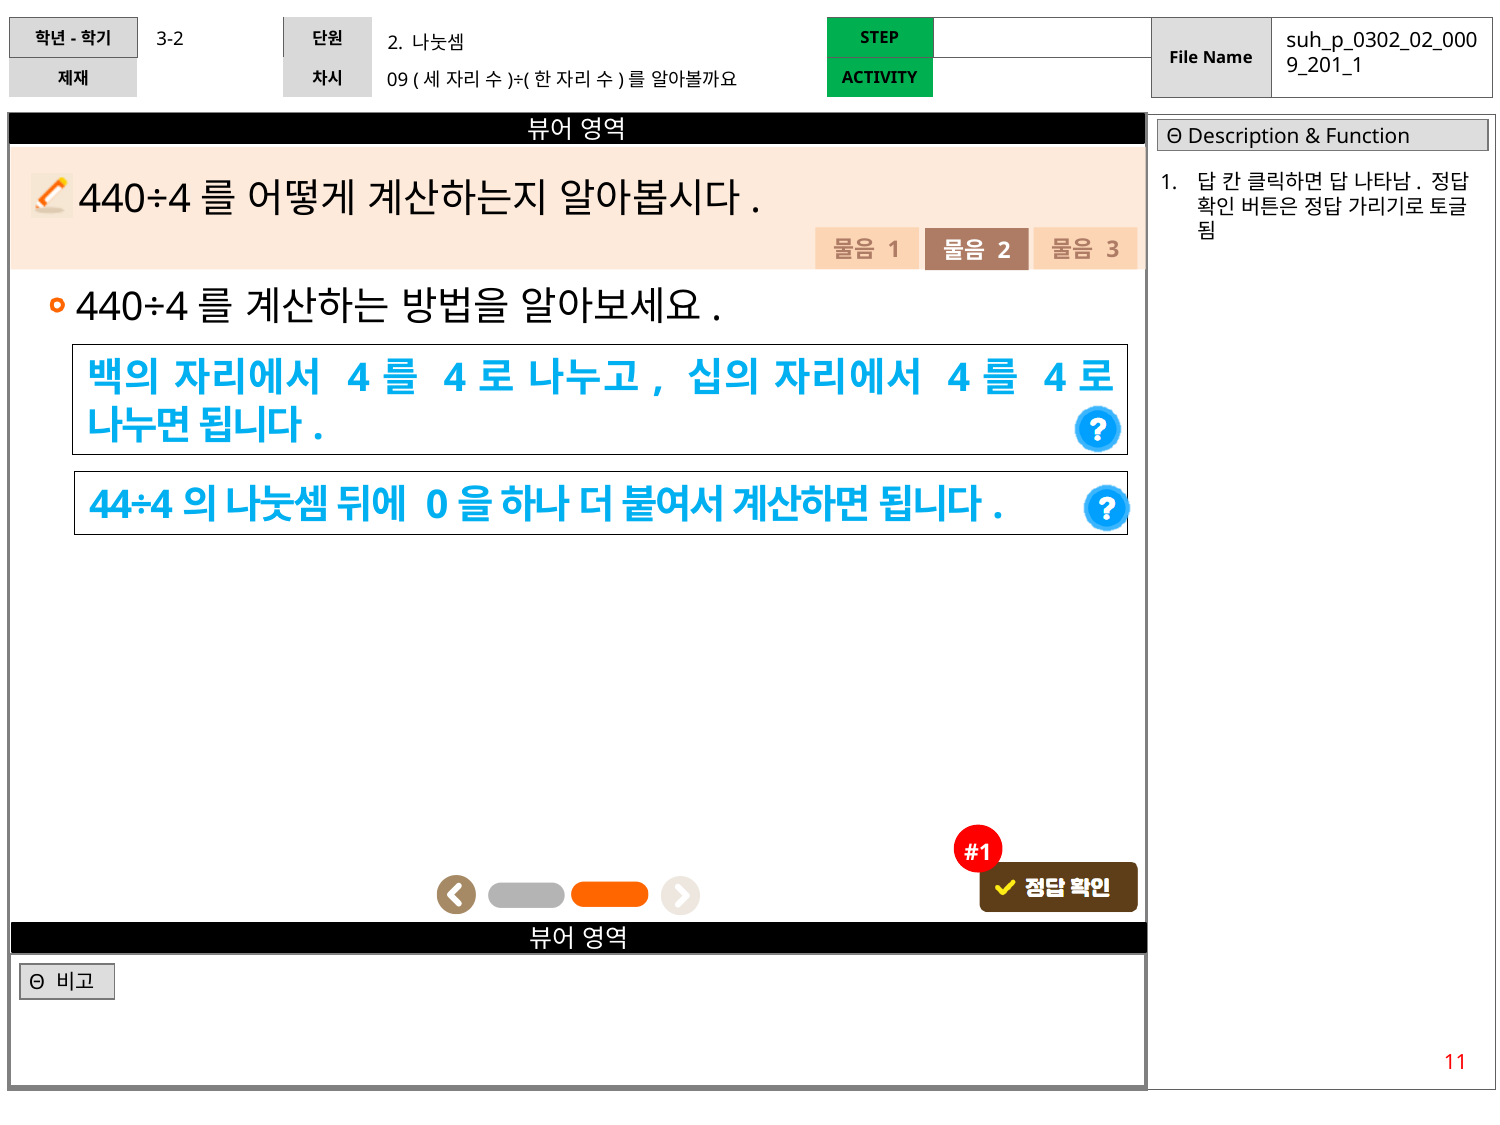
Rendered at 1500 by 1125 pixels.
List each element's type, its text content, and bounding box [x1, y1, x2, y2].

picture [977, 859, 1141, 913]
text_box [814, 227, 1138, 271]
text_box 2. 나눗셈 [372, 23, 828, 48]
table_header Θ Description & Function [1158, 120, 1487, 150]
picture [1076, 479, 1137, 539]
text_box [9, 145, 1148, 272]
picture [46, 293, 67, 315]
text_box suh_p_0302_02_0009_201_1 [1271, 18, 1500, 84]
text_box 3-2 [141, 18, 284, 55]
text_box 답 칸 클릭하면 답 나타남. 정답 확인 버튼은 정답 가리기로 토글 됨 [1145, 160, 1500, 251]
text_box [433, 872, 703, 917]
picture [1068, 400, 1129, 459]
text_box 09 (세 자리 수)÷(한 자리 수)를 알아볼까요 [372, 60, 821, 96]
text_box #1 [951, 822, 1005, 874]
text_box 440÷4를 어떻게 계산하는지 알아봅시다. [63, 165, 1145, 228]
text_box 440÷4를 계산하는 방법을 알아보세요. [61, 273, 1128, 336]
picture [31, 173, 73, 218]
text_box 44÷4의 나눗셈 뒤에 0을 하나 더 붙여서 계산하면 됩니다. [74, 471, 1128, 535]
text_box [1145, 251, 1500, 326]
text_box 백의 자리에서 4를 4로 나누고, 십의 자리에서 4를 4로 나누면 됩니다. [72, 344, 1128, 455]
